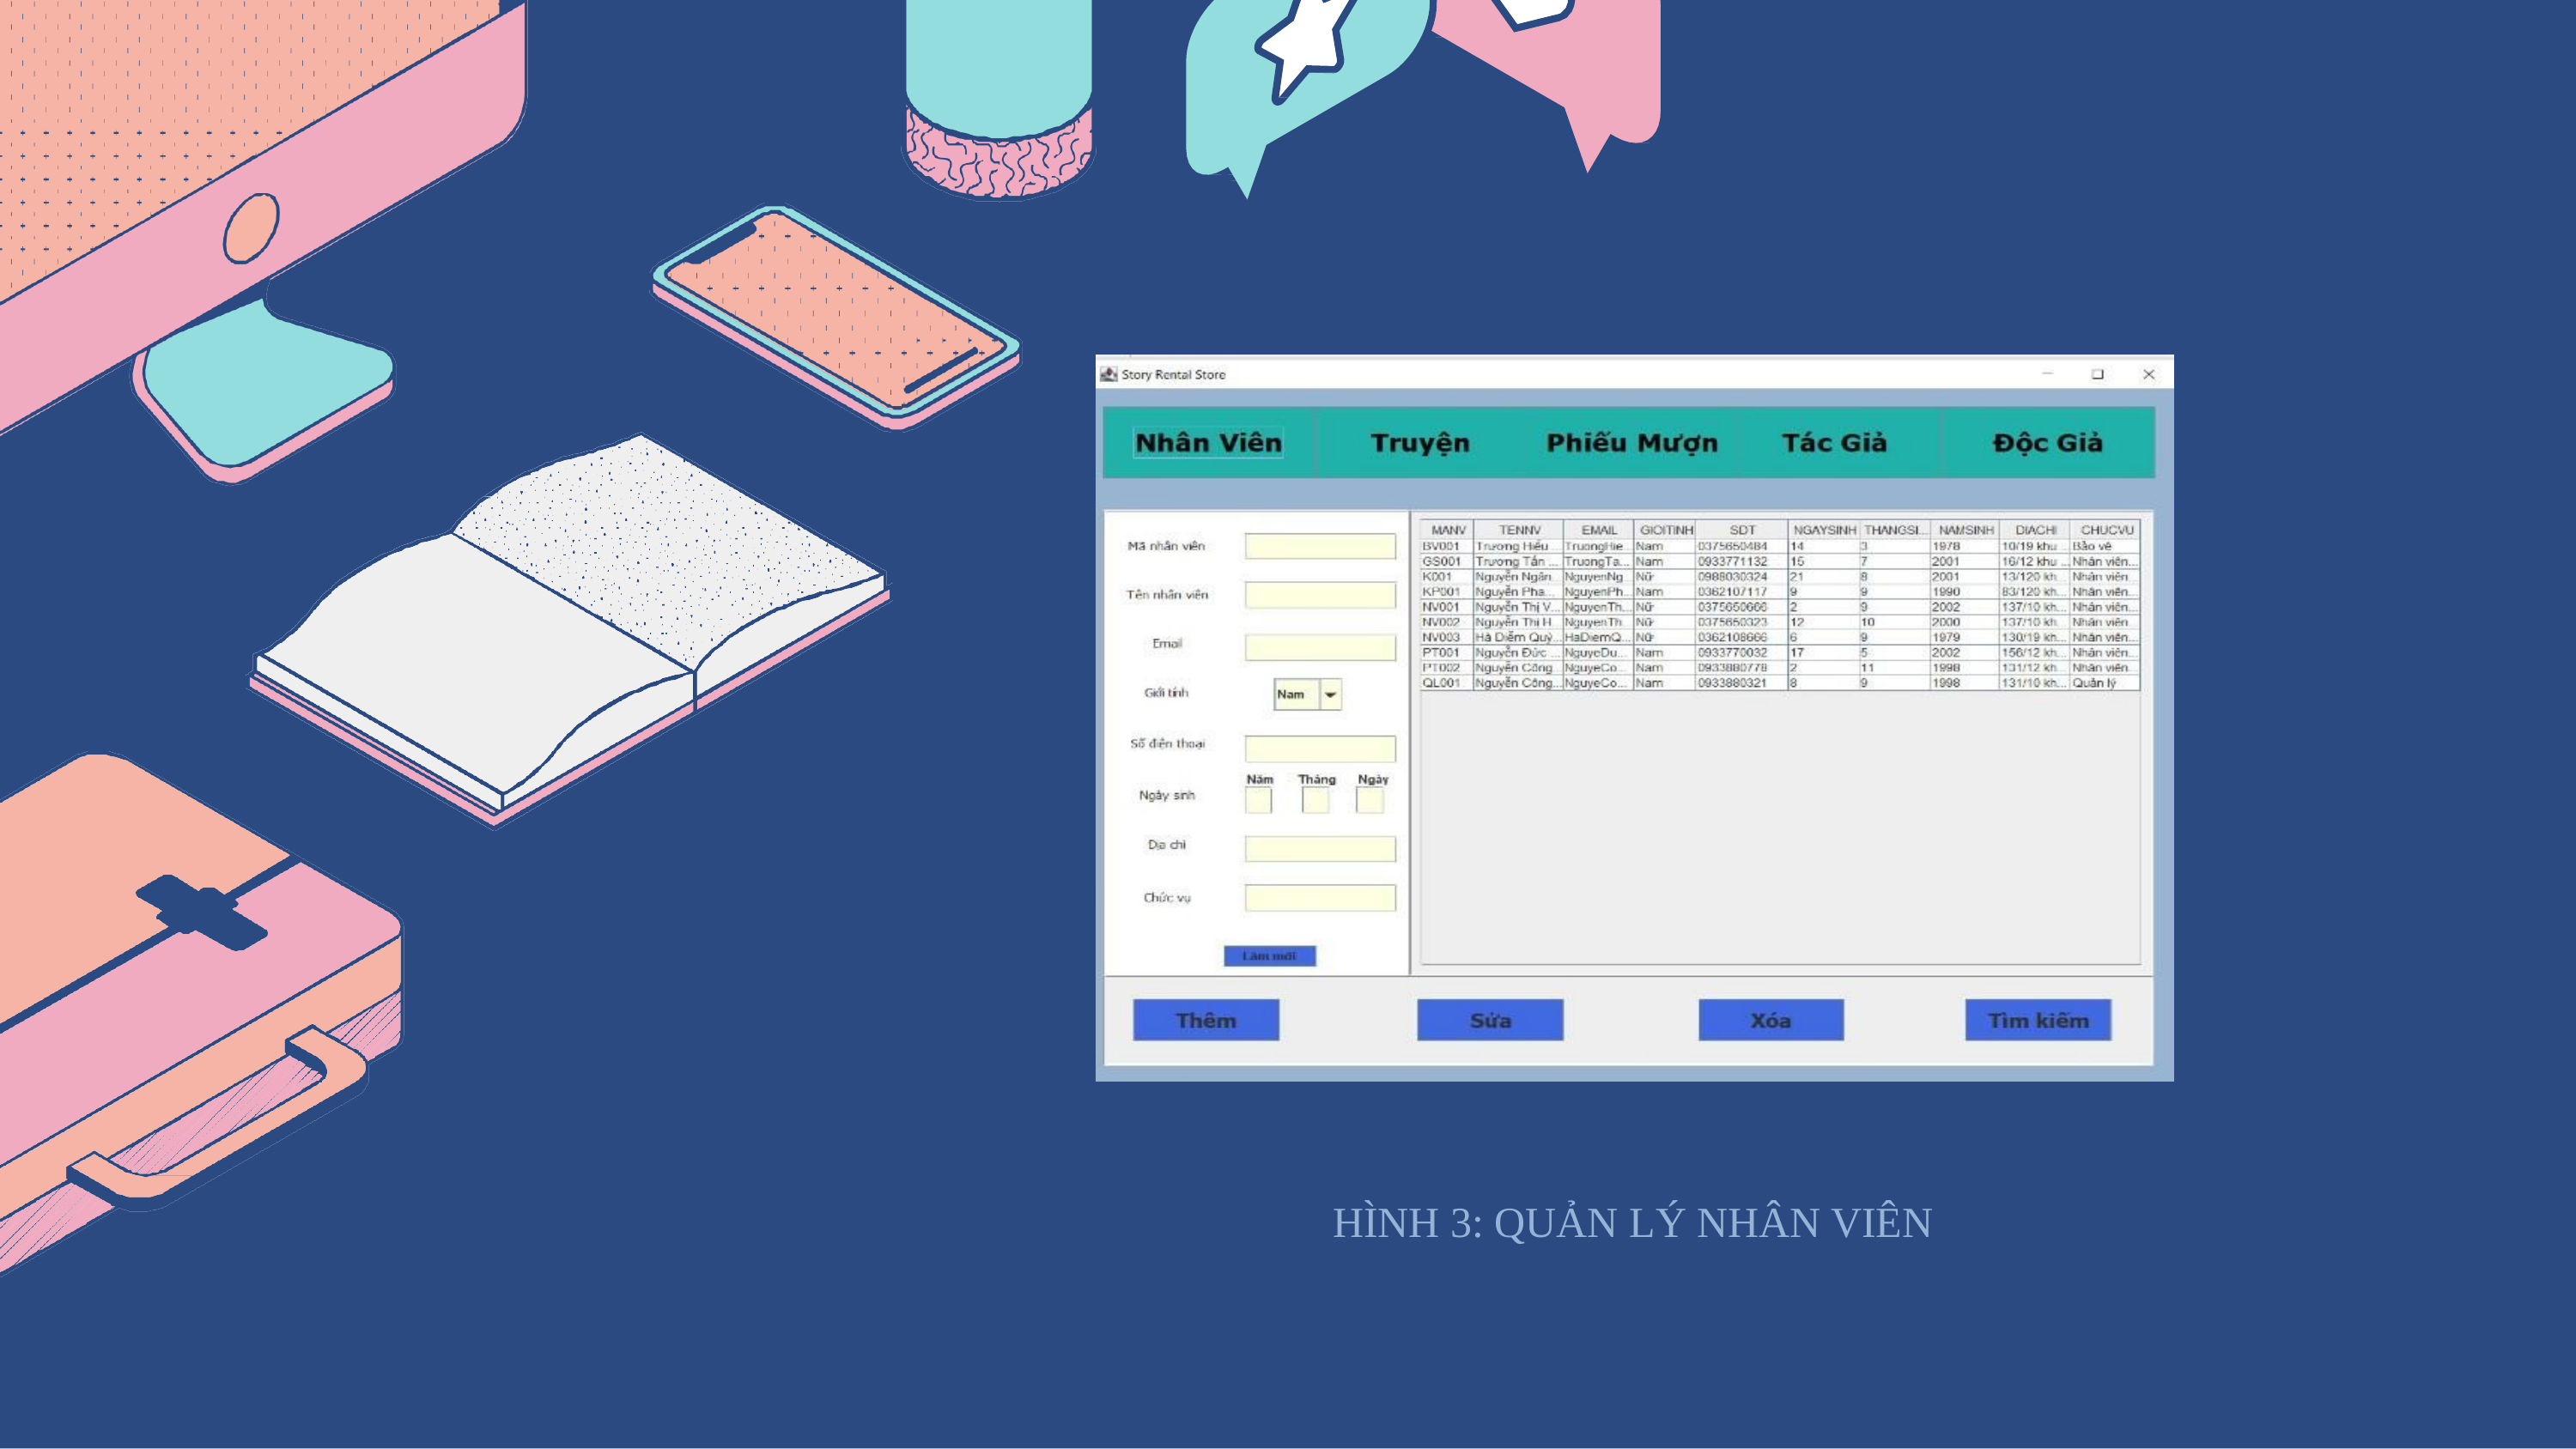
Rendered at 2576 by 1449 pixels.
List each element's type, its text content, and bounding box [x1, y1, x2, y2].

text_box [1160, 0, 1690, 217]
text_box HÌNH 3: QUẢN LÝ NHÂN VIÊN [1330, 1104, 2515, 1387]
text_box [0, 0, 1097, 1277]
picture [1095, 355, 2174, 1082]
